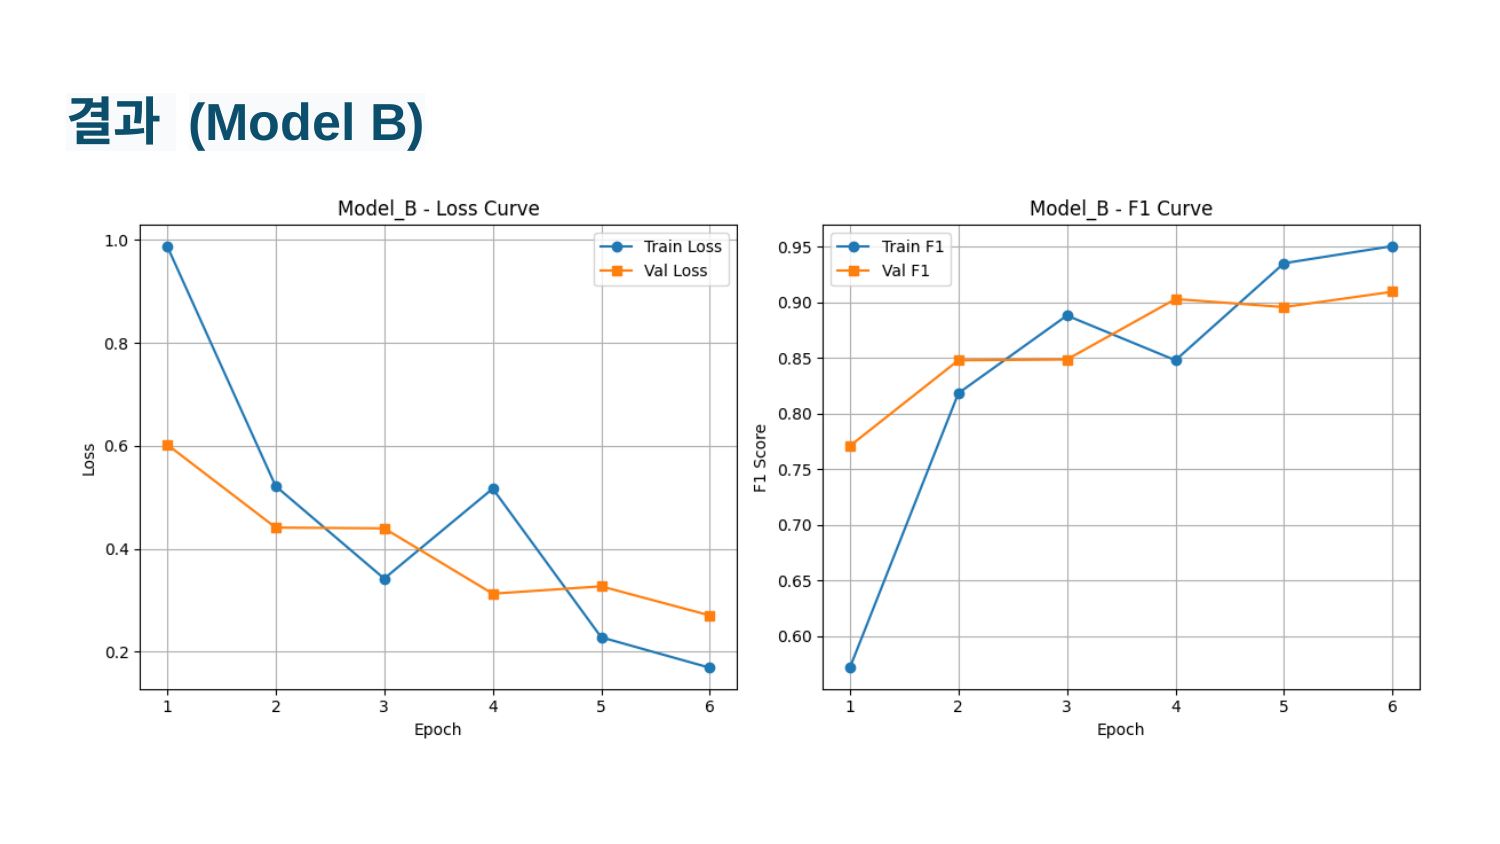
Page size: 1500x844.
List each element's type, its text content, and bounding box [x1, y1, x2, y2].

picture [69, 188, 1431, 750]
title 결과 (Model B) [51, 72, 1449, 167]
